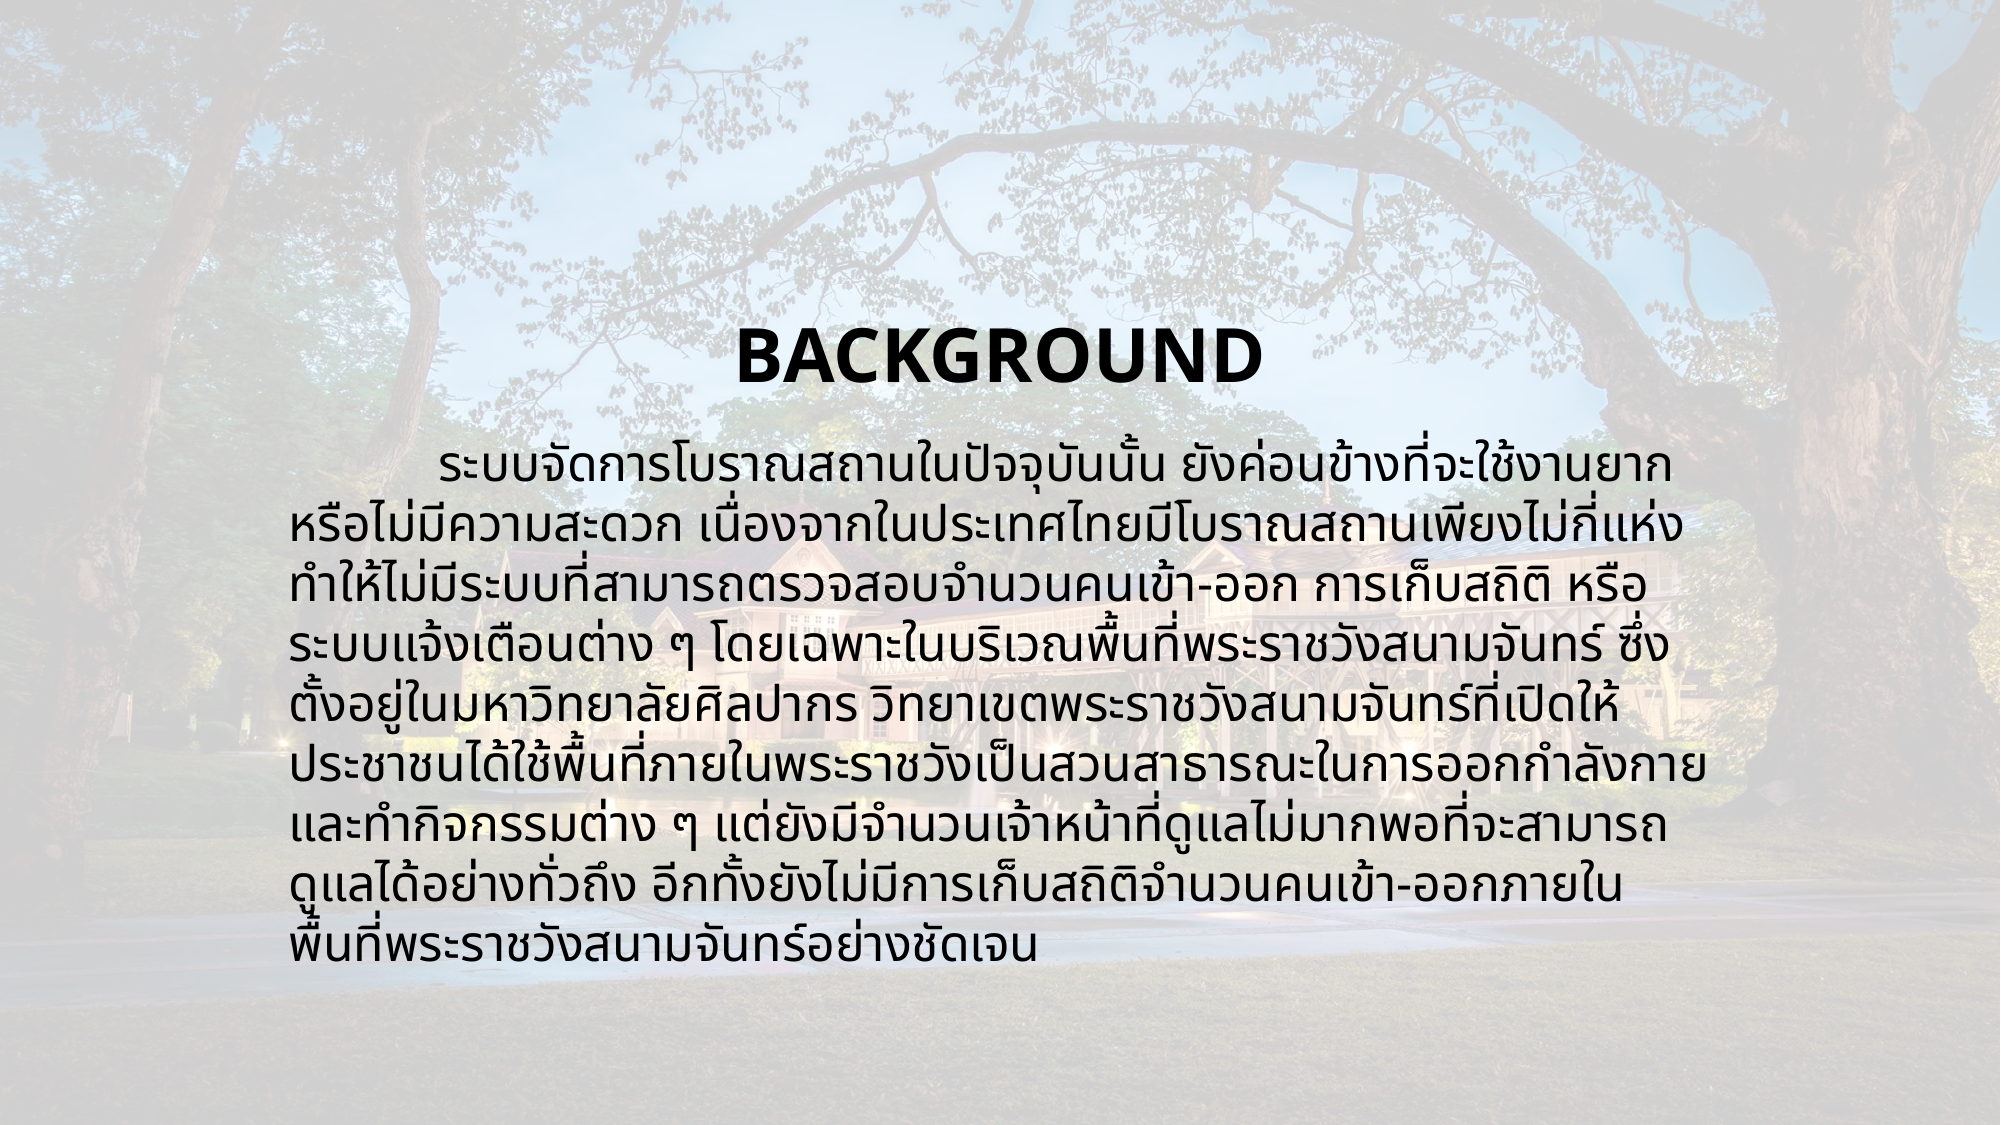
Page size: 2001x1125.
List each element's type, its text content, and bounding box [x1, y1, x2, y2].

text_box ระบบจัดการโบราณสถานในปัจจุบันนั้น ยังค่อนข้างที่จะใช้งานยาก หรือไม่มีความสะดวก เนื่องจากในประเทศไทยมีโบราณสถานเพียงไม่กี่แห่ง ทำให้ไม่มีระบบที่สามารถตรวจสอบจำนวนคนเข้า-ออก การเก็บสถิติ หรือระบบแจ้งเตือนต่าง ๆ โดยเฉพาะในบริเวณพื้นที่พระราชวังสนามจันทร์ ซึ่งตั้งอยู่ในมหาวิทยาลัยศิลปากร วิทยาเขตพระราชวังสนามจันทร์ที่เปิดให้ประชาชนได้ใช้พื้นที่ภายในพระราชวังเป็นสวนสาธารณะในการออกกำลังกาย และทำกิจกรรมต่าง ๆ แต่ยังมีจำนวนเจ้าหน้าที่ดูแลไม่มากพอที่จะสามารถดูแลได้อย่างทั่วถึง อีกทั้งยังไม่มีการเก็บสถิติจำนวนคนเข้า-ออกภายในพื้นที่พระราชวังสนามจันทร์อย่างชัดเจน [273, 423, 1727, 979]
title BACKGROUND [137, 249, 1863, 468]
